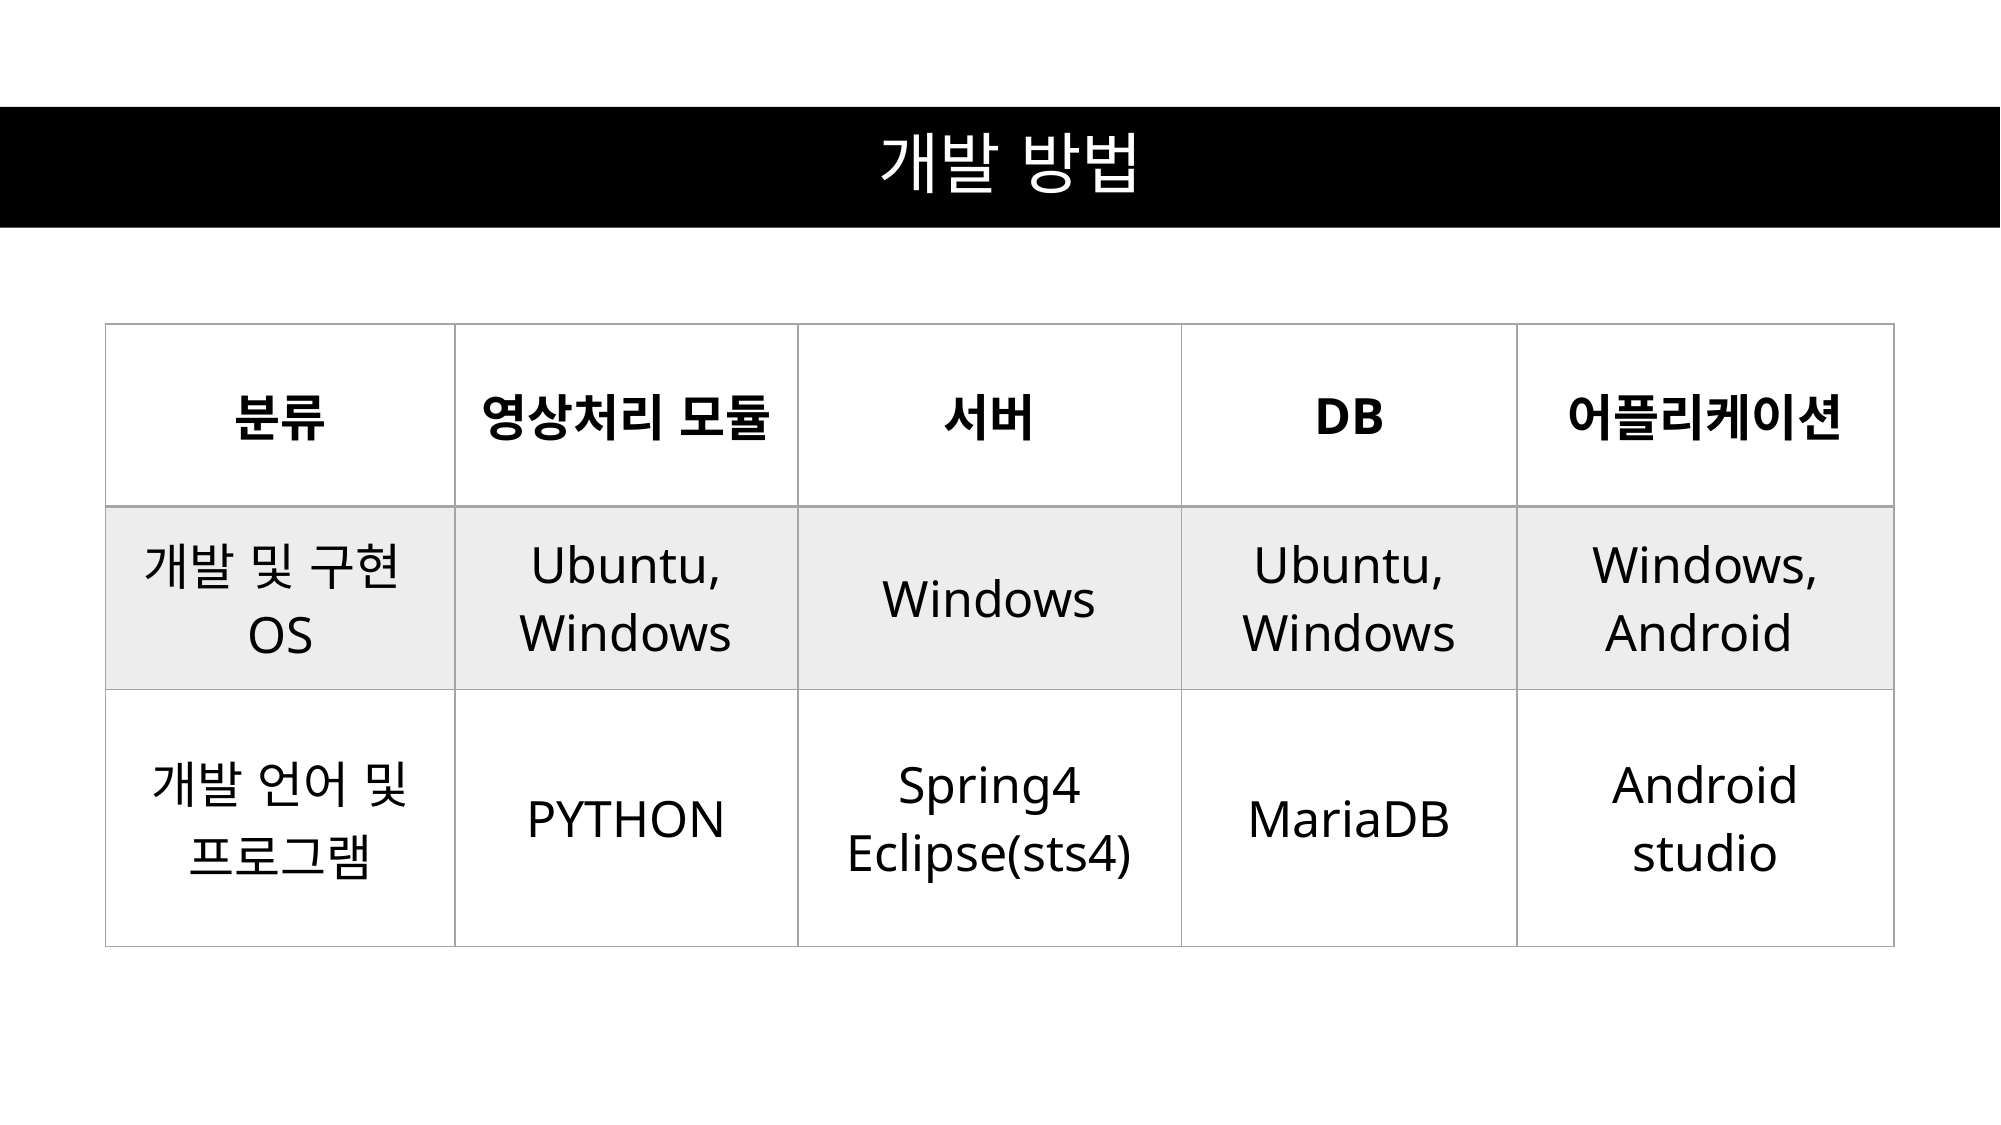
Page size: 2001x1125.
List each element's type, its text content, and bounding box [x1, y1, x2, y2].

table_cell Spring4 Eclipse(sts4) [799, 690, 1181, 946]
table_cell 개발 언어 및 프로그램 [106, 690, 454, 946]
table_cell Windows [799, 508, 1181, 689]
table_header 분류 [106, 325, 454, 505]
table_cell 개발 및 구현OS [106, 508, 454, 689]
table_cell MariaDB [1182, 690, 1516, 946]
table_header 어플리케이션 [1518, 325, 1893, 505]
table_header 서버 [799, 325, 1181, 505]
table_cell Ubuntu, Windows [456, 508, 797, 689]
table_header DB [1182, 325, 1516, 505]
table_cell Android studio [1518, 690, 1893, 946]
table_cell Ubuntu, Windows [1182, 508, 1516, 689]
text_box [0, 106, 2000, 229]
table_header 영상처리 모듈 [456, 325, 797, 505]
table_cell PYTHON [456, 690, 797, 946]
table_cell Windows, Android [1518, 508, 1893, 689]
title 개발 방법 [91, 105, 1931, 228]
